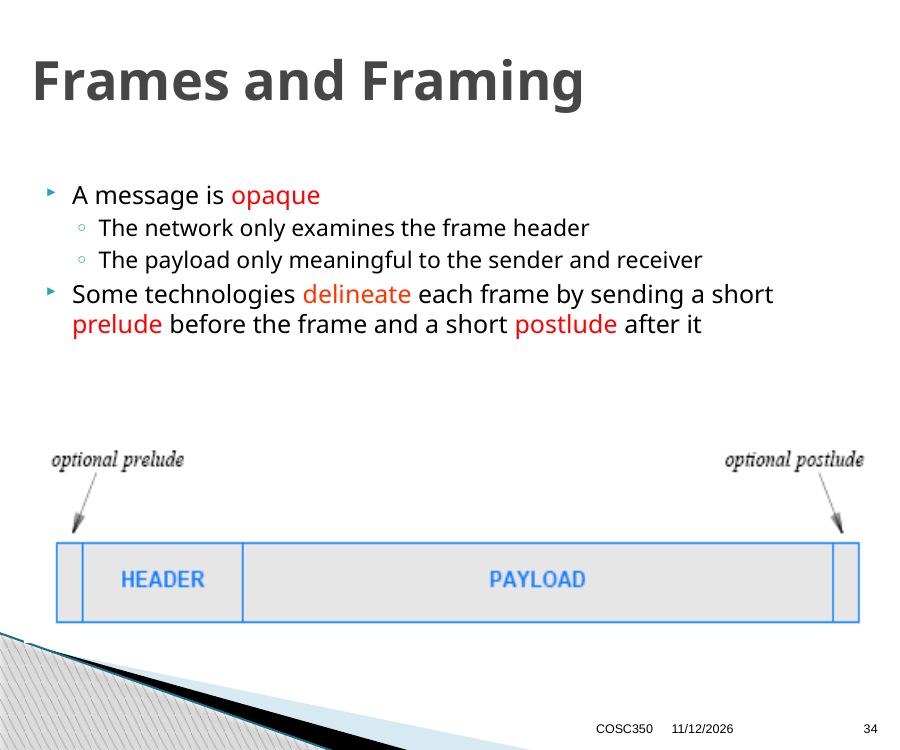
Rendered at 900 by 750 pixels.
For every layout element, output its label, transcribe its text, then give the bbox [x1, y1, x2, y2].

title Frames and Framing [22, 20, 878, 138]
picture [23, 441, 894, 643]
footer COSC350 [431, 700, 663, 741]
slide_number 34 [852, 700, 888, 741]
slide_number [663, 700, 852, 741]
list A message is opaque The network only examines the frame header The payload only meaningful to the sender and receiver Some technologies delineate each frame by sending a short prelude before the frame and a short postlude after it [24, 174, 880, 413]
